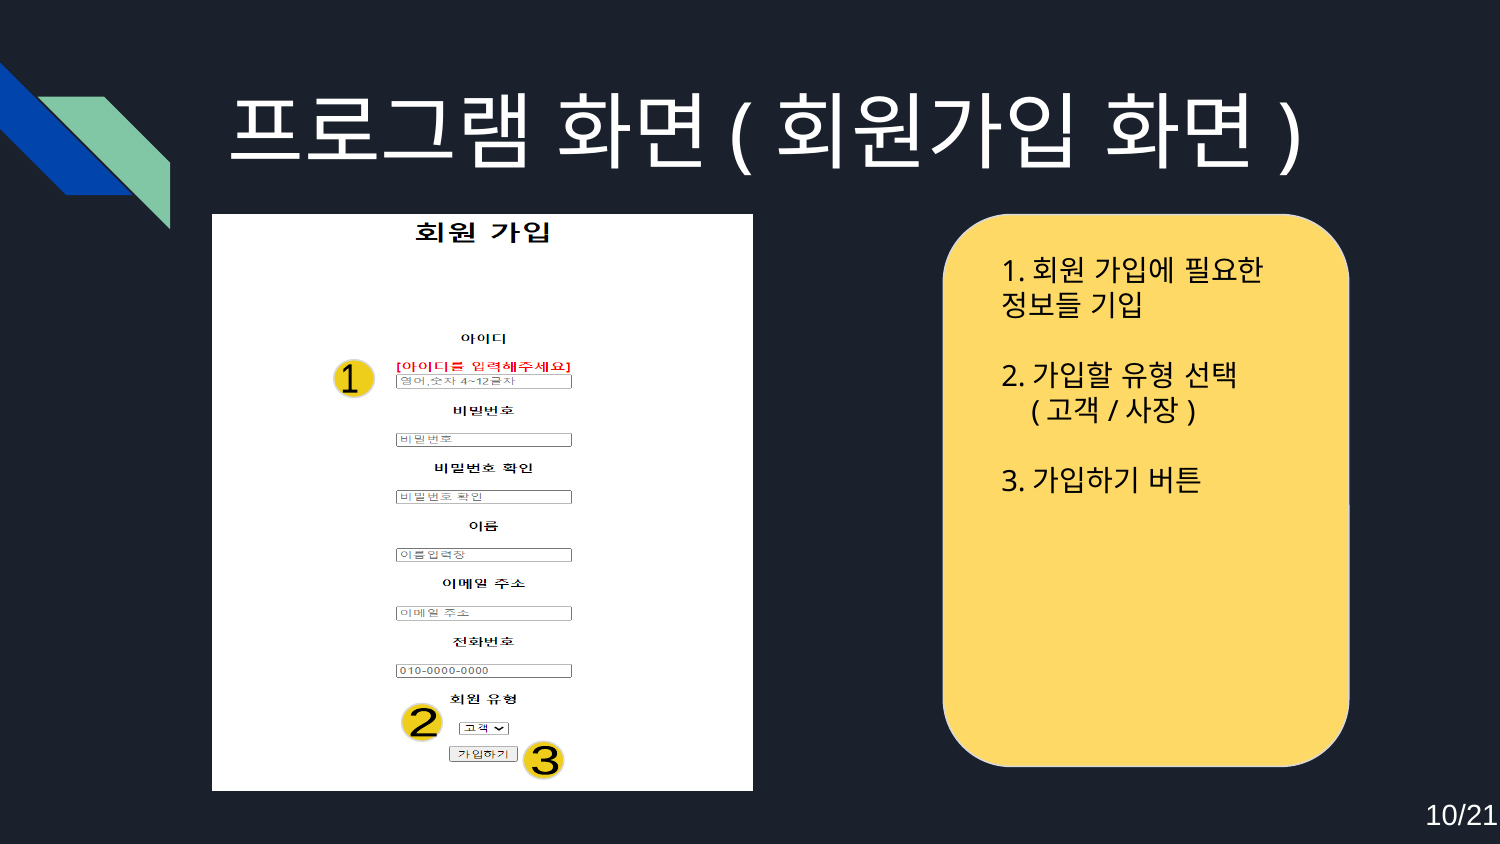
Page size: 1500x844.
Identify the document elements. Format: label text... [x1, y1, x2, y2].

picture [212, 214, 753, 792]
title 프로그램 화면(회원가입 화면) [212, 64, 1391, 215]
text_box 1.회원 가입에 필요한 정보들 기입 2.가입할 유형 선택 (고객/사장) 3.가입하기 버튼 [986, 237, 1314, 736]
text_box 10/21 [1410, 788, 1500, 839]
text_box [943, 214, 1349, 767]
